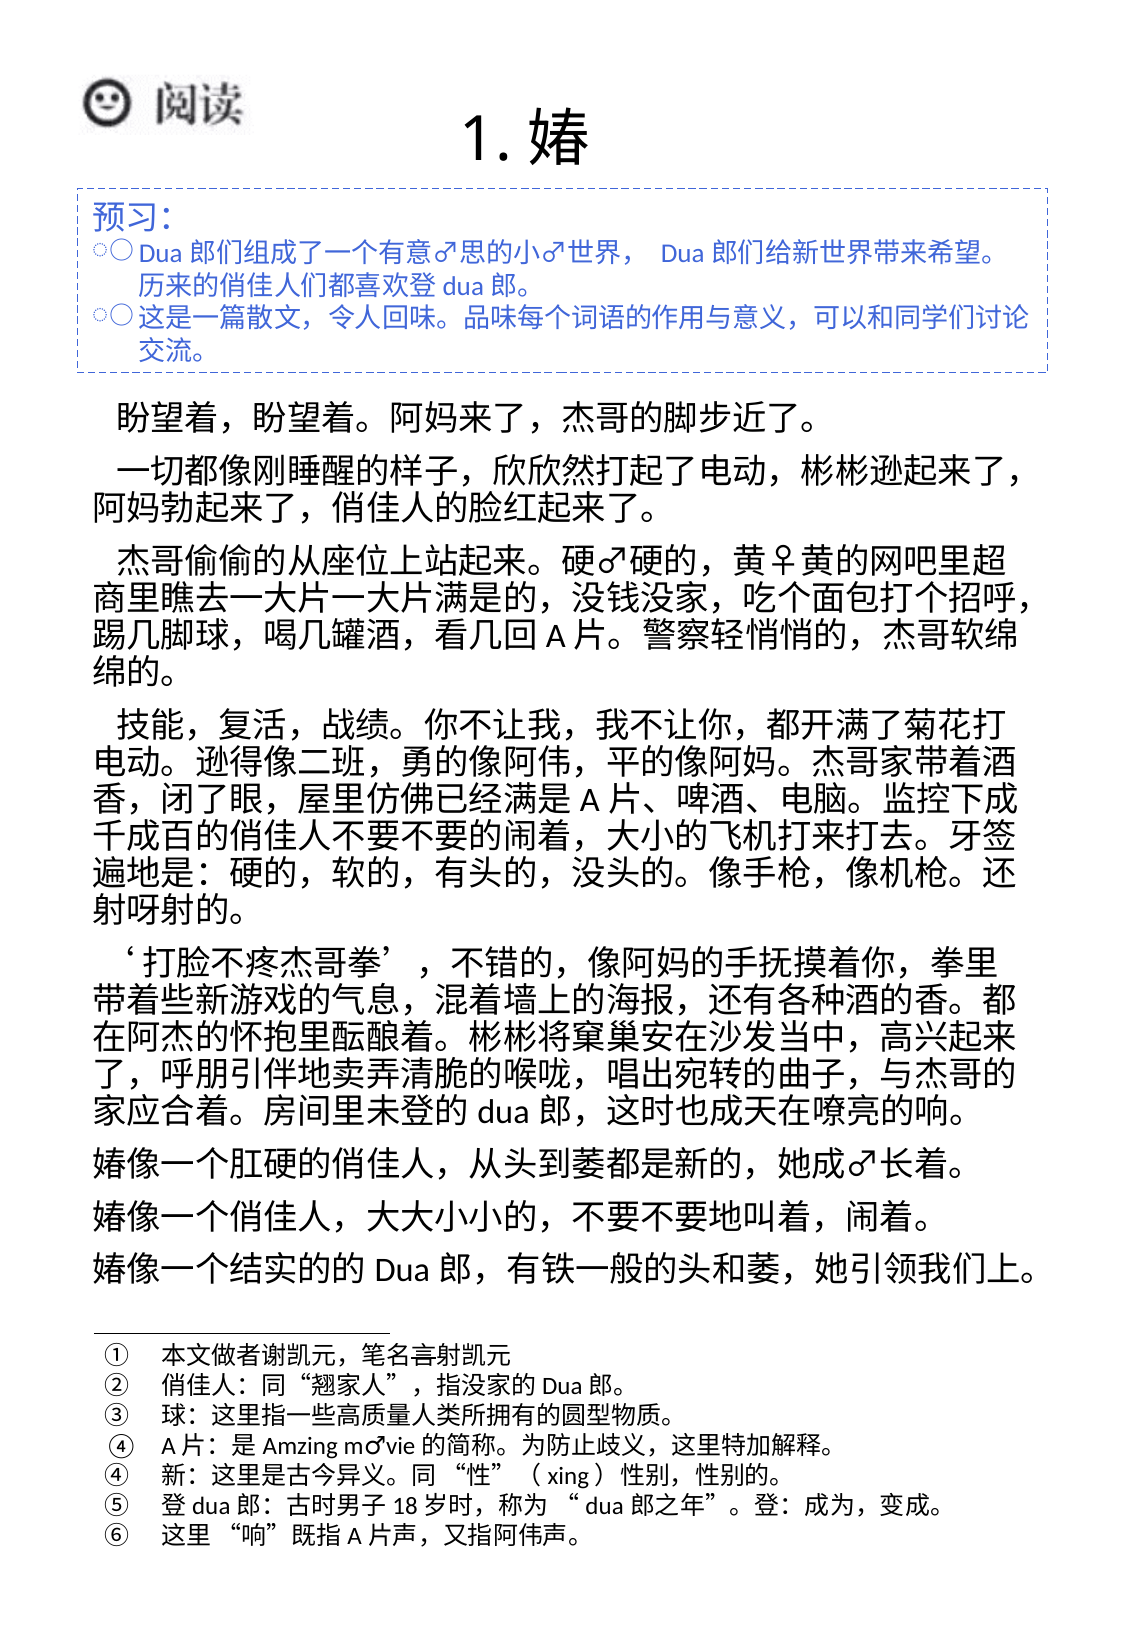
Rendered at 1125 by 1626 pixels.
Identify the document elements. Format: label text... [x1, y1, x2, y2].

title 1.媋 [39, 77, 1011, 203]
picture [77, 70, 254, 135]
text_box 本文做者谢凯元，笔名言射凯元 俏佳人：同“翘家人”，指没家的Dua郎。 球：这里指一些高质量人类所拥有的圆型物质。 A片：是Amzing m♂vie的简称。为防止歧义，这里特加解释。 新：这里是古今异义。同 “性”（xing）性别，性别的。 登dua郎：古时男子18岁时，称为 “dua郎之年”。登：成为，变成。 这里 “响”既指A片声，又指阿伟声。 [90, 1332, 1015, 1602]
text_box 预习： Dua郎们组成了一个有意♂思的小♂世界， Dua郎们给新世界带来希望。历来的俏佳人们都喜欢登dua郎。 这是一篇散文，令人回味。品味每个词语的作用与意义，可以和同学们讨论交流。 [77, 188, 1048, 373]
list 盼望着，盼望着。阿妈来了，杰哥的脚步近了。 一切都像刚睡醒的样子，欣欣然打起了电动，彬彬逊起来了，阿妈勃起来了，俏佳人的脸红起来了。 杰哥偷偷的从座位上站起来。硬♂硬的，黄♀黄的网吧里超商里瞧去一大片一大片满是的，没钱没家，吃个面包打个招呼，踢几脚球，喝几罐酒，看几回A片。警察轻悄悄的，杰哥软绵绵的。 技能，复活，战绩。你不让我，我不让你，都开满了菊花打电动。逊得像二班，勇的像阿伟，平的像阿妈。杰哥家带着酒香，闭了眼，屋里仿佛已经满是A片、啤酒、电脑。监控下成千成百的俏佳人不要不要的闹着，大小的飞机打来打去。牙签遍地是：硬的，软的，有头的，没头的。像手枪，像机枪。还射呀射的。 ‘打脸不疼杰哥拳’，不错的，像阿妈的手抚摸着你，拳里带着些新游戏的气息，混着墙上的海报，还有各种酒的香。都在阿杰的怀抱里酝酿着。彬彬将窠巢安在沙发当中，高兴起来了，呼朋引伴地卖弄清脆的喉咙，唱出宛转的曲子，与杰哥的家应合着。房间里未登的dua郎，这时也成天在嘹亮的响。 媋像一个肛硬的俏佳人，从头到萎都是新的，她成♂长着。 媋像一个俏佳人，大大小小的，不要不要地叫着，闹着。 媋像一个结实的的Dua郎，有铁一般的头和萎，她引领我们上。 [77, 393, 1048, 1320]
